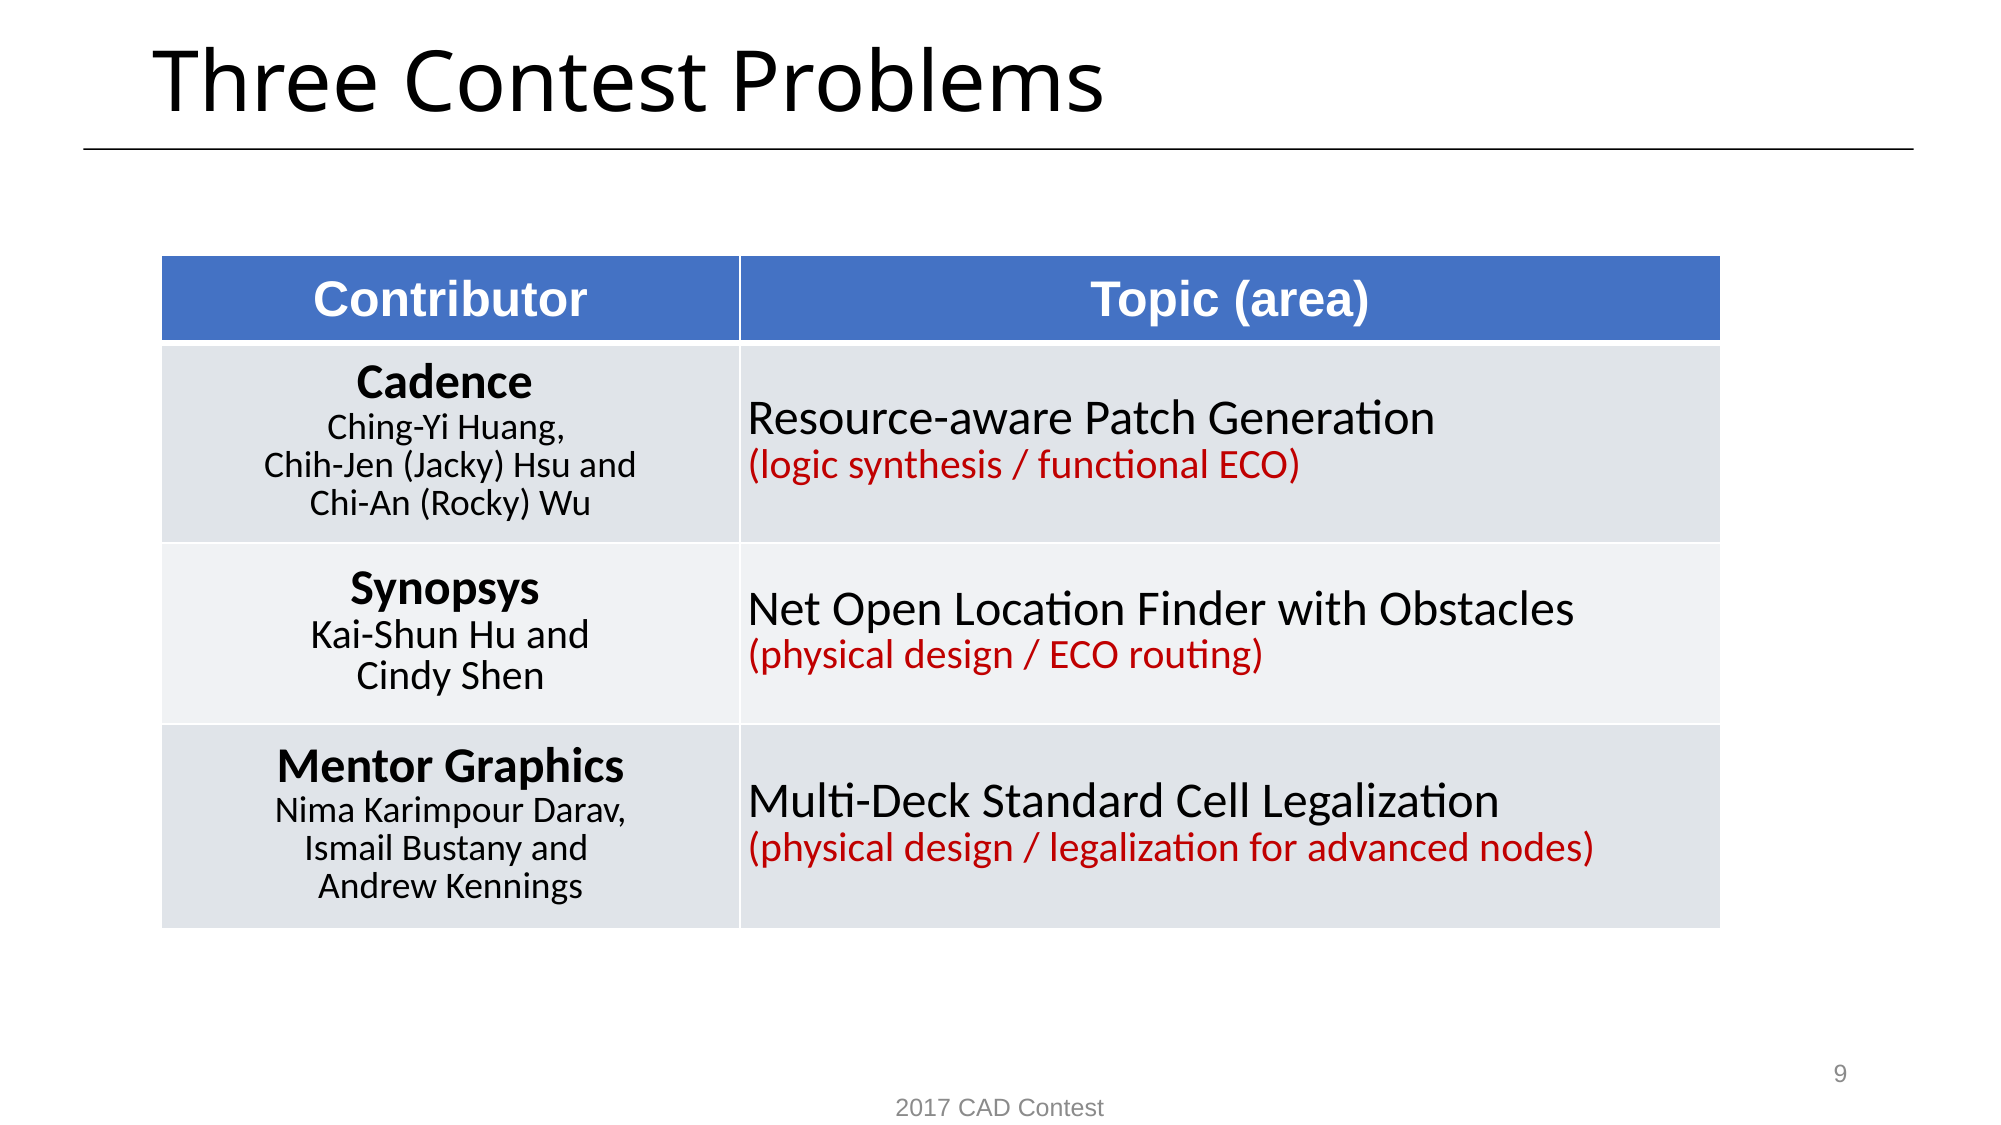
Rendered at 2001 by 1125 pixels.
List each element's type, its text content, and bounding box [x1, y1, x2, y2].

table_cell Net Open Location Finder with Obstacles (physical design / ECO routing) [741, 544, 1720, 723]
table_cell Mentor Graphics Nima Karimpour Darav, Ismail Bustany and Andrew Kennings [162, 725, 739, 928]
table_cell Synopsys Kai-Shun Hu and Cindy Shen [162, 544, 739, 723]
footer 2017 CAD Contest [555, 1087, 1445, 1125]
table_header Contributor [162, 256, 739, 340]
table_cell Resource-aware Patch Generation (logic synthesis / functional ECO) [741, 346, 1720, 542]
table_cell Cadence Ching-Yi Huang, Chih-Jen (Jacky) Hsu and Chi-An (Rocky) Wu [162, 346, 739, 542]
title Three Contest Problems [137, 30, 1863, 138]
table_cell Multi-Deck Standard Cell Legalization (physical design / legalization for advanced nodes) [741, 725, 1720, 928]
slide_number 9 [1412, 1042, 1863, 1103]
table_header Topic (area) [741, 256, 1720, 340]
